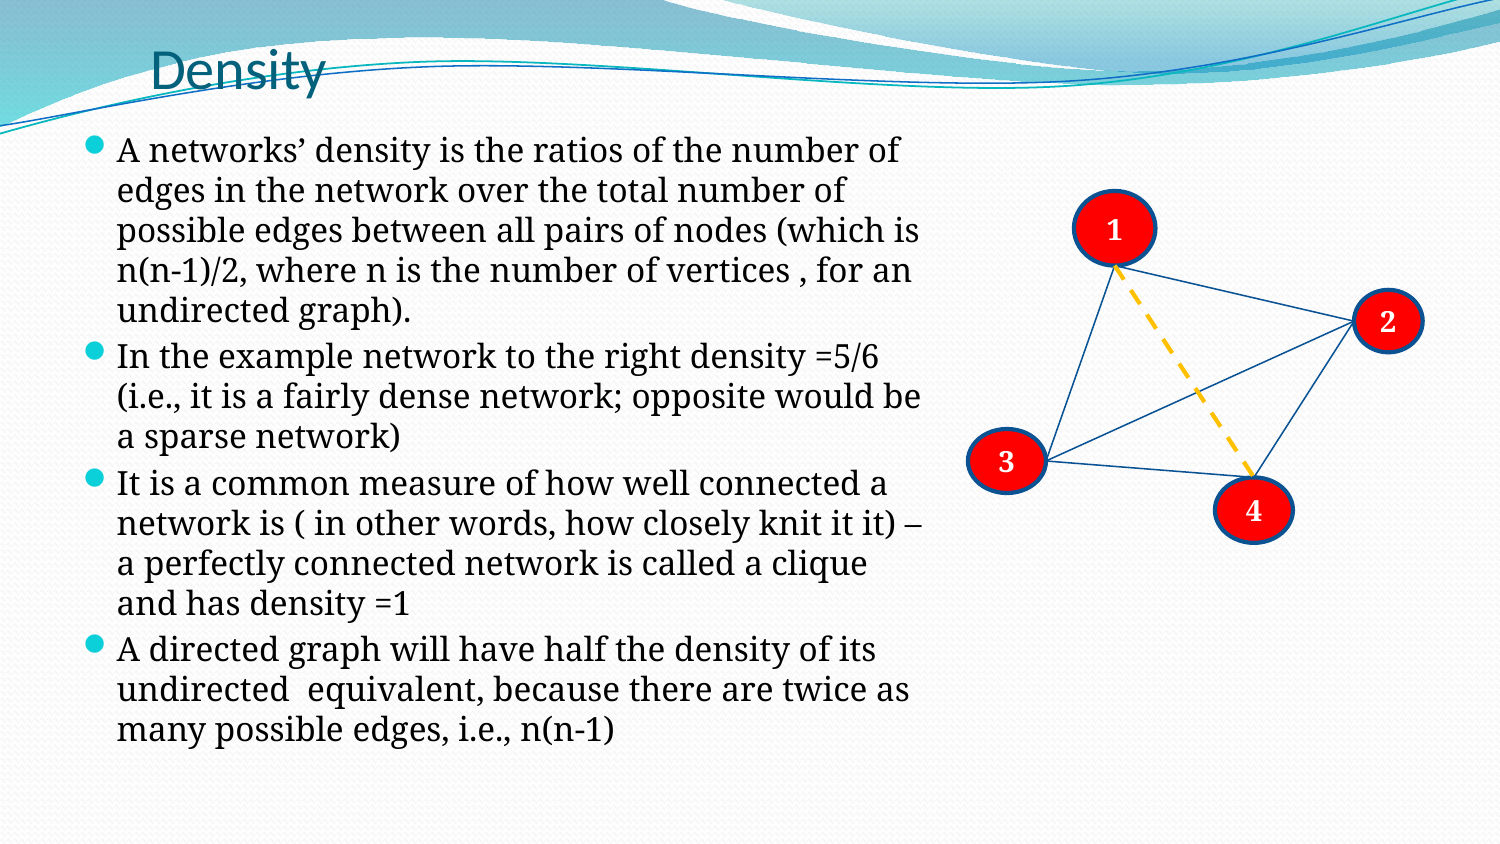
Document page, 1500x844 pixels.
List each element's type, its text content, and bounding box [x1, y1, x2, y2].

text_box 4 [1212, 489, 1296, 545]
text_box 0.17 [1106, 265, 1114, 460]
text_box 1 [1071, 188, 1158, 265]
text_box 0.49 [1038, 438, 1042, 482]
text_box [1261, 320, 1355, 478]
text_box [1045, 265, 1112, 460]
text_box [1255, 265, 1355, 320]
title Closeness Centrality [1257, 320, 1261, 478]
title Density [150, 20, 1500, 102]
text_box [1045, 460, 1108, 478]
text_box 0.36 [1255, 268, 1261, 320]
text_box 2 [1360, 287, 1425, 355]
text_box 3 [965, 426, 1039, 496]
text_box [1114, 265, 1255, 478]
text_box 0.49 [1357, 300, 1361, 344]
text_box 0.17 [1219, 486, 1287, 491]
list A networks’ density is the ratios of the number of edges in the network over the total number of possible edges between all pairs of nodes (which is n(n-1)/2, where n is the number of vertices , for an undirected graph). In the example network to the right density =5/6 (i.e., it is a fairly dense network; opposite would be a sparse network) It is a common measure of how well connected a network is ( in other words, how closely knit it it) – a perfectly connected network is called a clique and has density =1 A directed graph will have half the density of its undirected equivalent, because there are twice as many possible edges, i.e., n(n-1) [68, 121, 941, 662]
